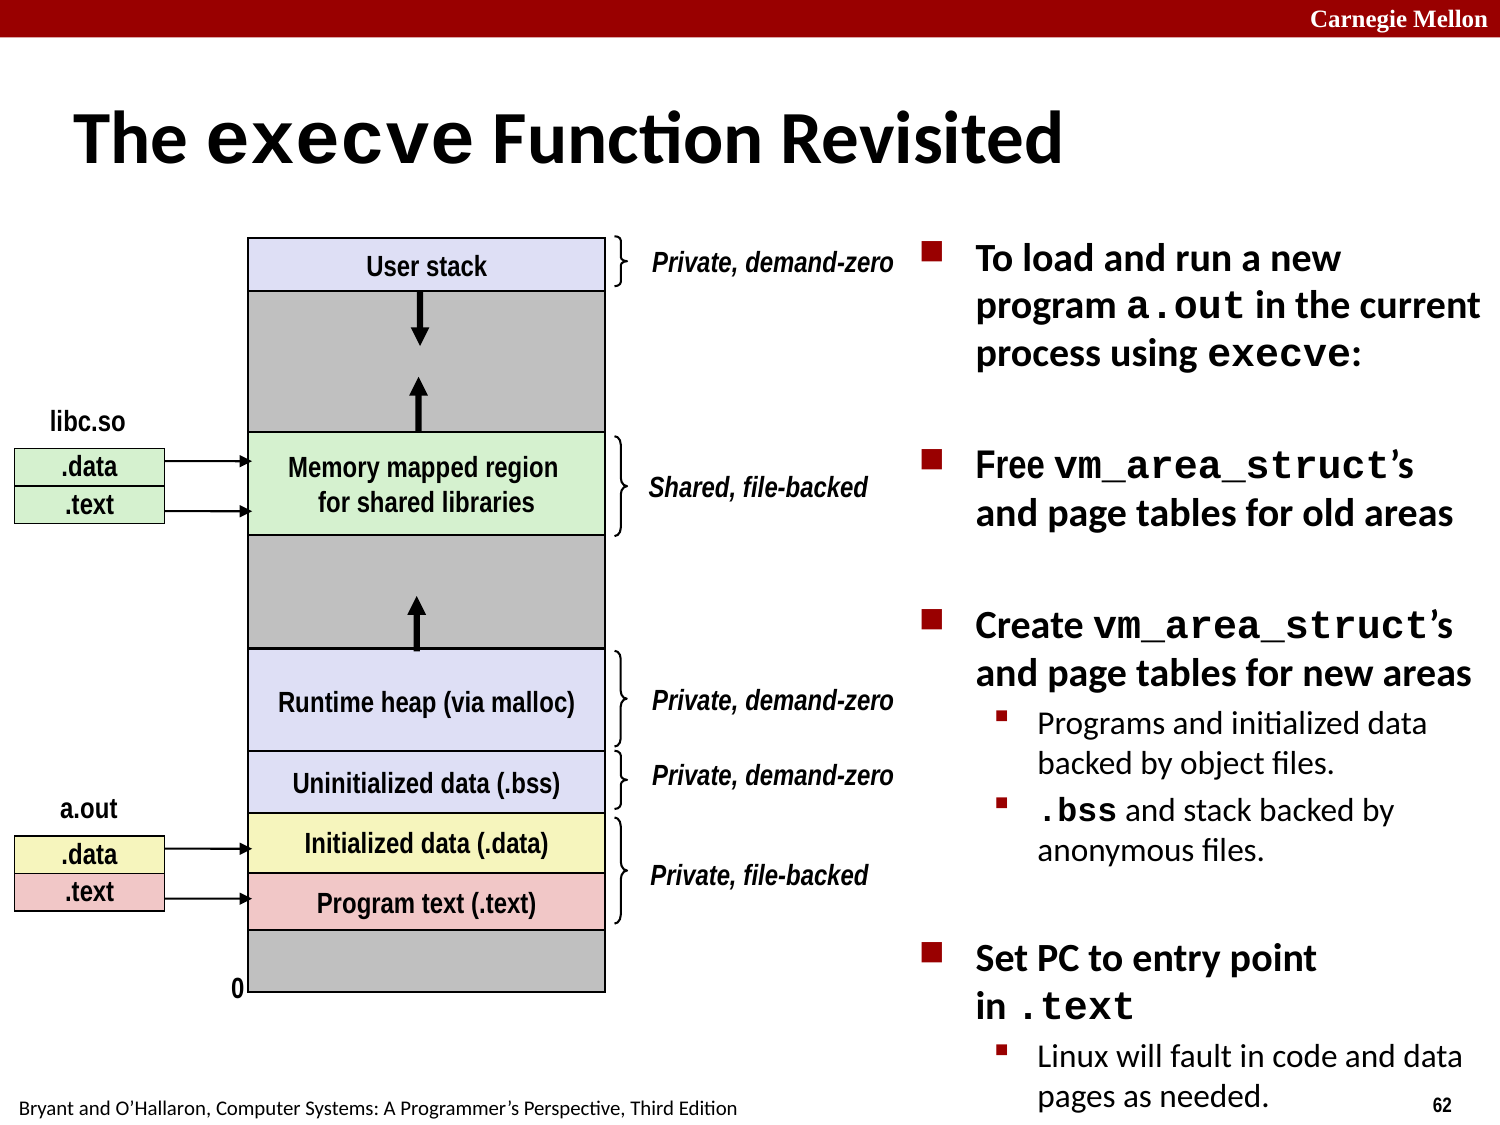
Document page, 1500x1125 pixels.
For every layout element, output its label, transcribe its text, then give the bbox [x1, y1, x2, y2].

text_box .data [14, 448, 165, 486]
text_box [412, 376, 425, 432]
text_box Program text (.text) [248, 873, 606, 929]
text_box [614, 817, 628, 924]
text_box Initialized data (.data) [248, 813, 606, 873]
text_box User stack [248, 238, 606, 291]
text_box [614, 650, 627, 747]
text_box Uninitialized data (.bss) [248, 751, 606, 813]
text_box [164, 842, 253, 855]
text_box [248, 535, 606, 648]
text_box Private, demand-zero [637, 673, 910, 724]
text_box [614, 236, 628, 287]
text_box a.out [45, 786, 133, 833]
text_box libc.so [34, 398, 141, 445]
text_box 0 [216, 962, 260, 1013]
title The execve Function Revisited [58, 71, 1305, 197]
text_box [410, 596, 423, 652]
text_box Memory mapped region for shared libraries [248, 432, 606, 535]
text_box [164, 892, 253, 905]
text_box [614, 750, 628, 809]
text_box [614, 436, 628, 537]
text_box Private, file-backed [635, 848, 884, 899]
text_box .text [14, 873, 165, 912]
text_box .data [14, 836, 165, 873]
text_box [413, 290, 427, 347]
text_box Shared, file-backed [633, 461, 884, 511]
text_box Private, demand-zero [637, 236, 910, 286]
text_box [248, 291, 606, 432]
text_box Private, demand-zero [637, 748, 910, 799]
text_box [248, 929, 606, 992]
list To load and run a new program a.out in the current process using execve: Free vm_area_struct’s and page tables for old areas Create vm_area_struct’s and page tables for new areas Programs and initialized data backed by object files. .bss and stack backed by anonymous files. Set PC to entry point in .text Linux will fault in code and data pages as needed. [907, 223, 1500, 1125]
text_box [164, 505, 253, 518]
text_box Runtime heap (via malloc) [248, 648, 606, 751]
text_box [164, 455, 253, 468]
text_box .text [14, 486, 165, 524]
